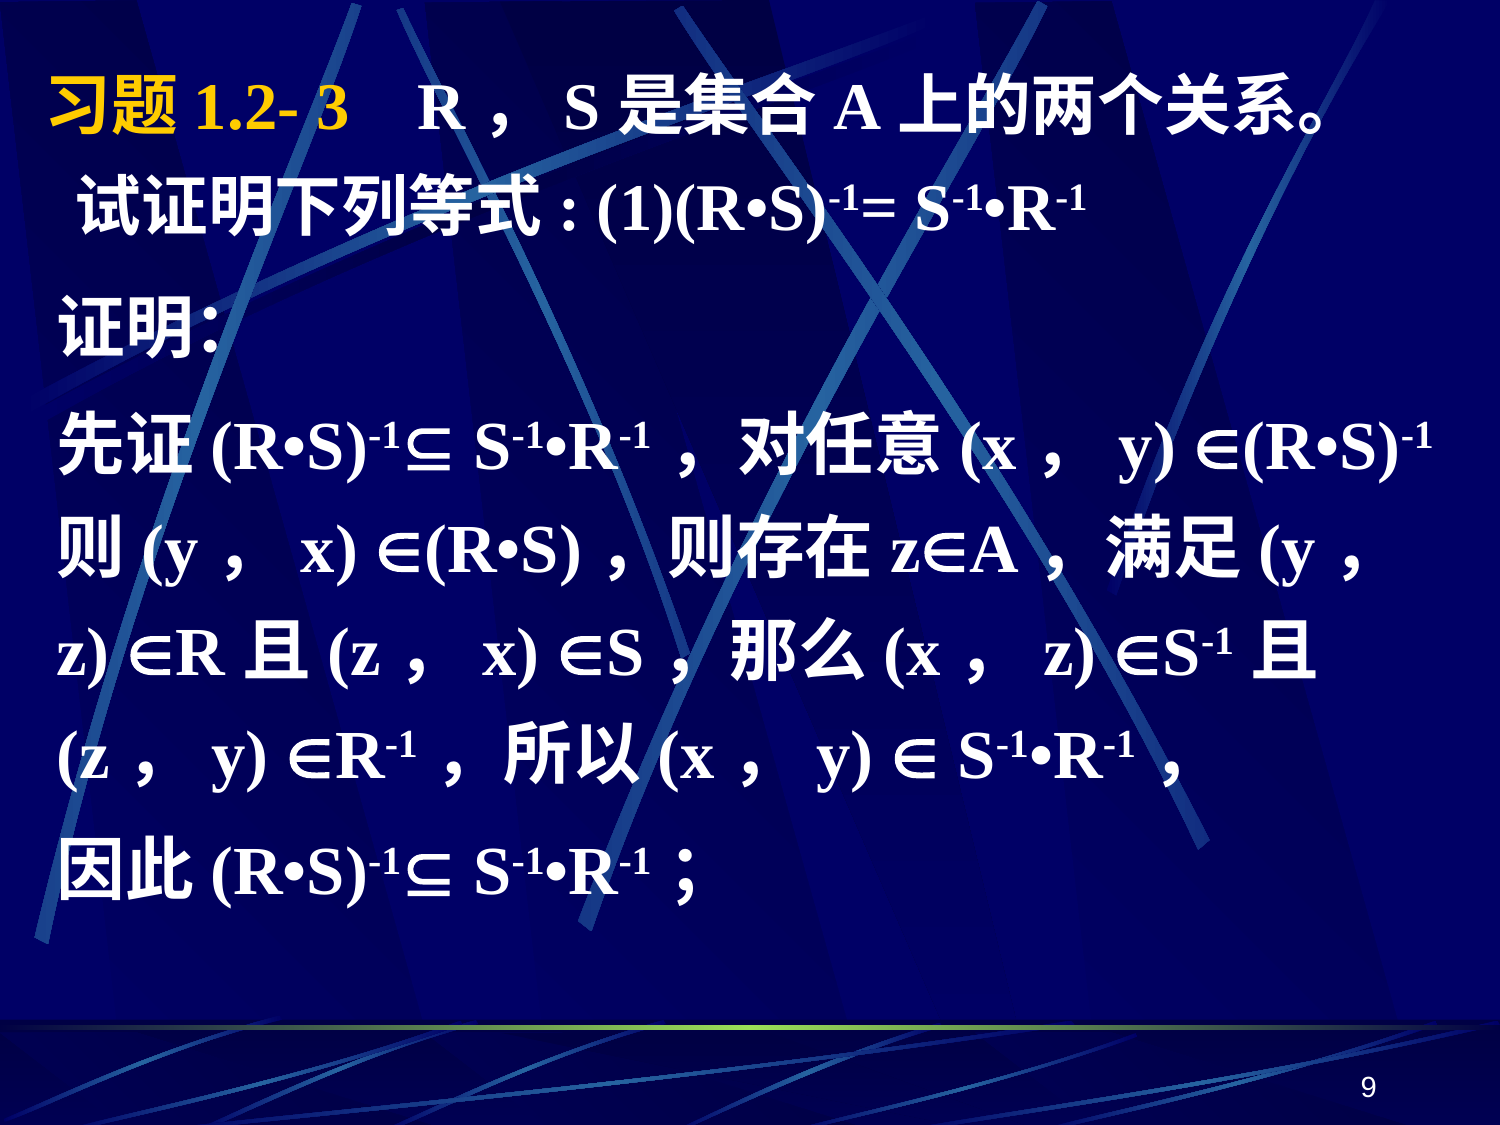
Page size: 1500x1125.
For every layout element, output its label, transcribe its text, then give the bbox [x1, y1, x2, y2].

slide_number 9 [1079, 1035, 1393, 1111]
footer [516, 1035, 993, 1111]
title 习题1.2- 3 R，S是集合A上的两个关系。 试证明下列等式: (1)(R•S)-1= S-1•R-1 [29, 34, 1471, 252]
list 证明： 先证(R•S)-1 S-1•R-1，对任意(x，y) (R•S)-1则(y，x) (R•S)，则存在zA，满足(y，z) R且(z，x) S，那么(x，z) S-1且(z，y) R-1，所以(x，y)  S-1•R-1， 因此(R•S)-1 S-1•R-1； [41, 255, 1459, 1036]
